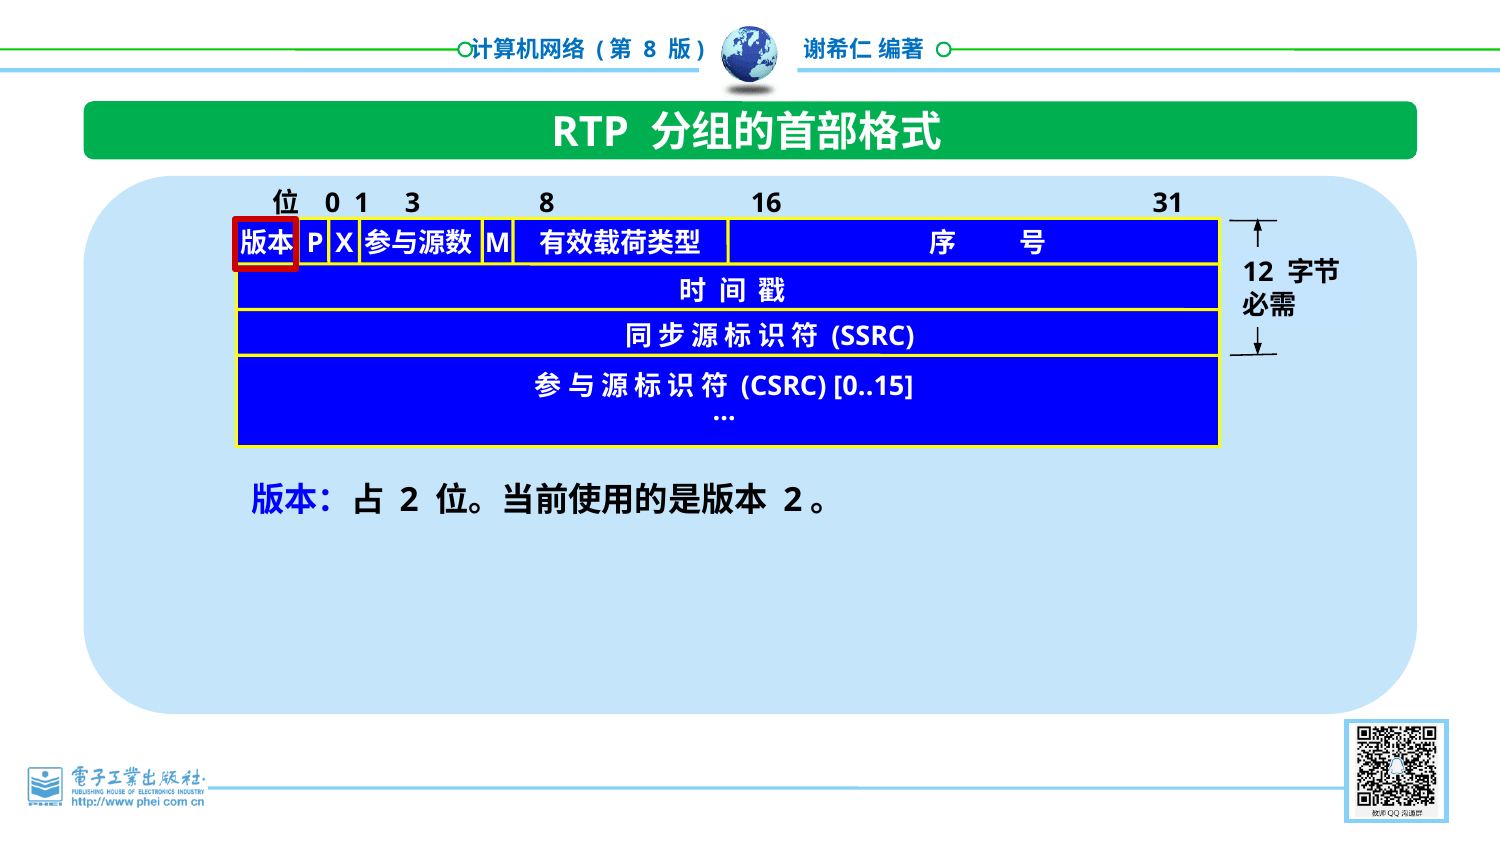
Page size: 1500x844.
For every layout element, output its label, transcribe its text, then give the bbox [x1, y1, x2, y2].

text_box 序 号 [914, 226, 1061, 263]
text_box [236, 266, 664, 309]
text_box 参 与 源 标 识 符 (CSRC) [0..15] … [520, 361, 929, 433]
text_box 位 0 1 3 8 16 31 [257, 178, 1199, 226]
text_box [1061, 218, 1220, 263]
text_box P [298, 218, 320, 266]
text_box [930, 310, 1220, 355]
text_box [81, 173, 1420, 717]
text_box [1253, 327, 1262, 354]
text_box 版本 [225, 218, 233, 266]
text_box [1253, 221, 1262, 247]
text_box M [488, 218, 526, 266]
text_box [236, 356, 1220, 447]
text_box X [320, 218, 349, 266]
text_box 12 字节 必需 [1227, 247, 1360, 327]
text_box 时 间 戳 [664, 265, 801, 310]
text_box [236, 310, 610, 355]
text_box 同 步 源 标 识 符 (SSRC) [610, 310, 930, 358]
text_box [967, 101, 1418, 160]
picture [23, 764, 208, 809]
text_box [233, 217, 298, 271]
text_box 版本：占 2 位。当前使用的是版本 2。 [236, 464, 1220, 526]
text_box [717, 226, 728, 263]
text_box [729, 226, 914, 263]
text_box RTP 分组的首部格式 [536, 97, 967, 163]
picture [1355, 724, 1438, 817]
text_box [83, 101, 536, 160]
text_box 有效载荷类型 [526, 218, 717, 266]
text_box 参与源数 [349, 218, 488, 266]
text_box [717, 264, 1220, 309]
picture [719, 24, 779, 97]
